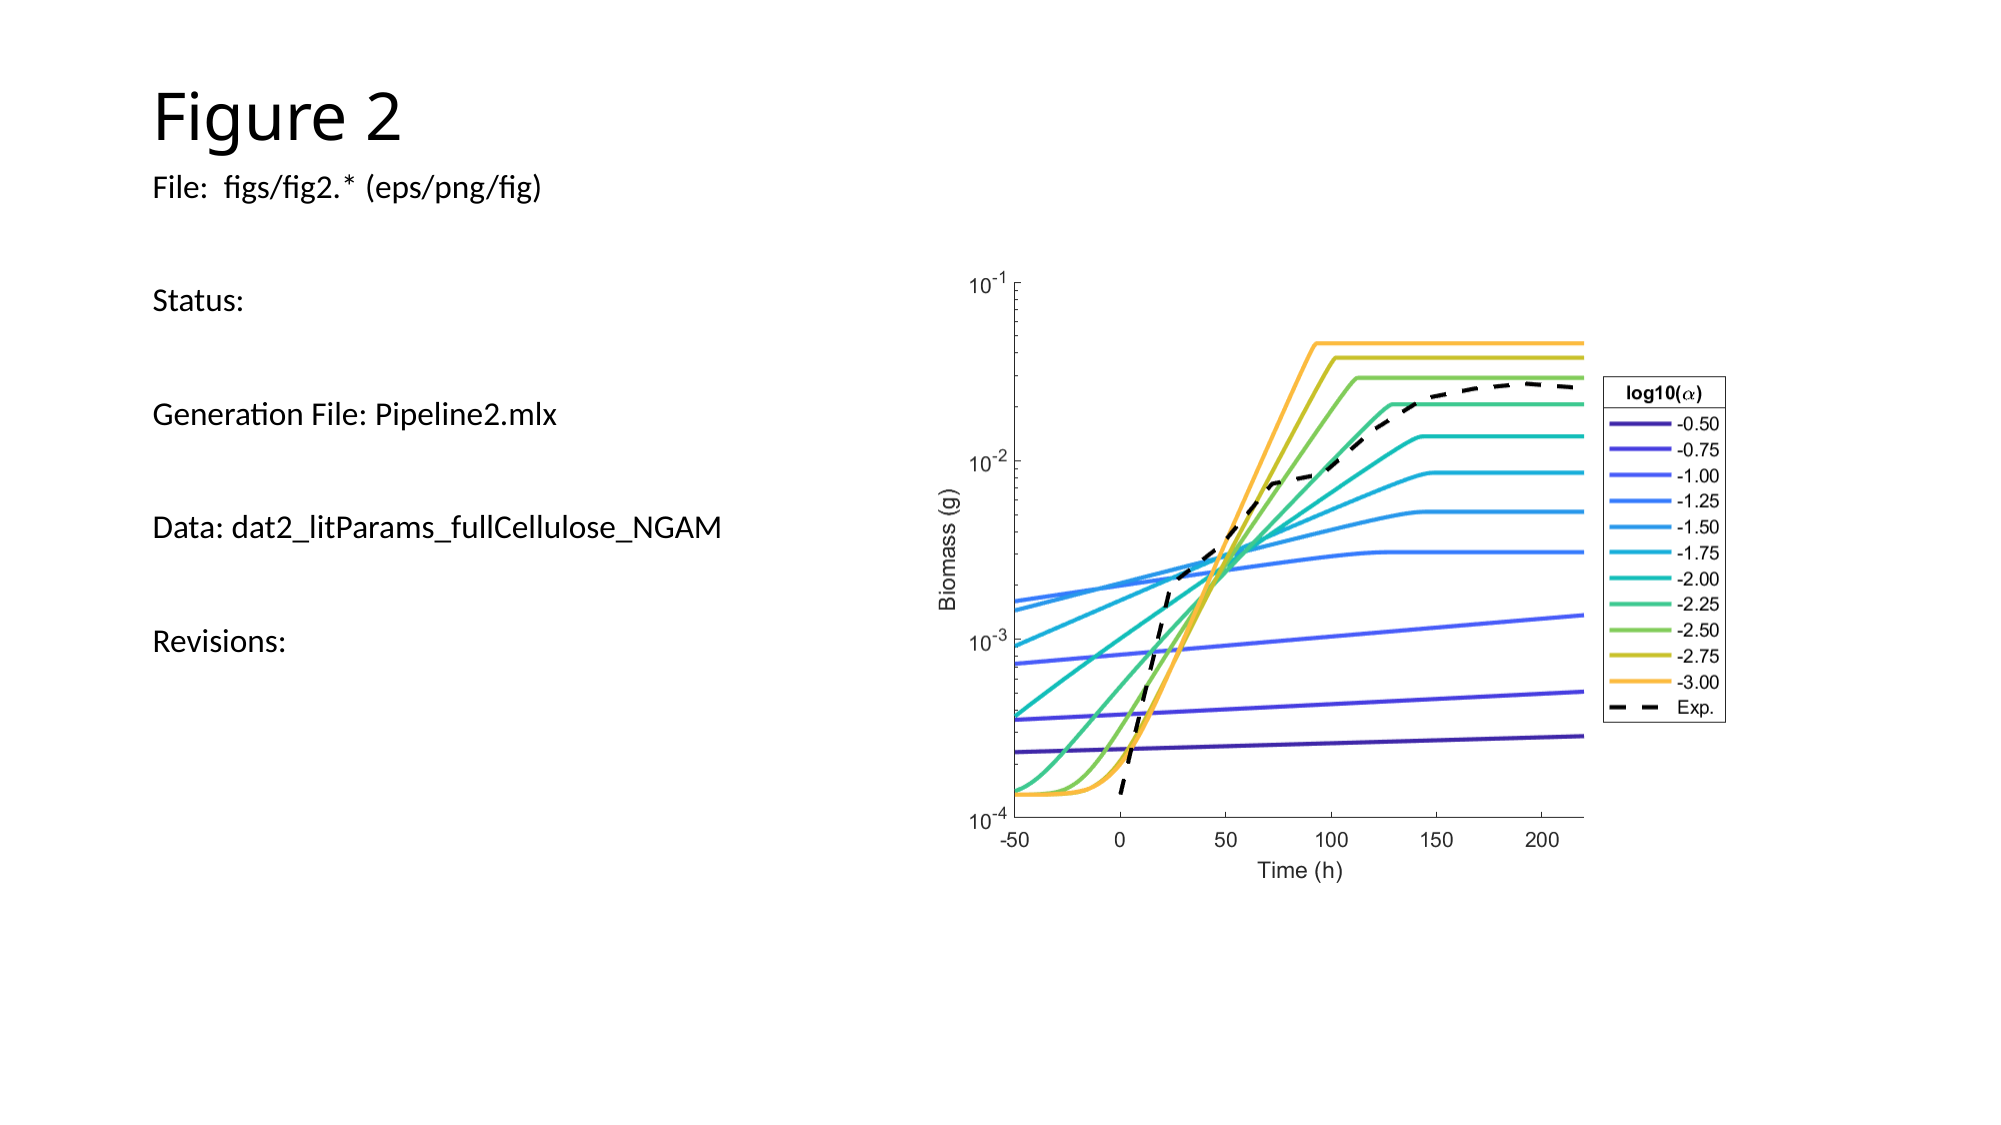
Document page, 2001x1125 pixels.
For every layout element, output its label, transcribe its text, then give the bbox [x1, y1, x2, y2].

list File: figs/fig2.* (eps/png/fig) Status: Generation File: Pipeline2.mlx Data: dat2_litParams_fullCellulose_NGAM Revisions: [137, 161, 783, 963]
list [919, 233, 1794, 890]
title Figure 2 [137, 75, 783, 161]
